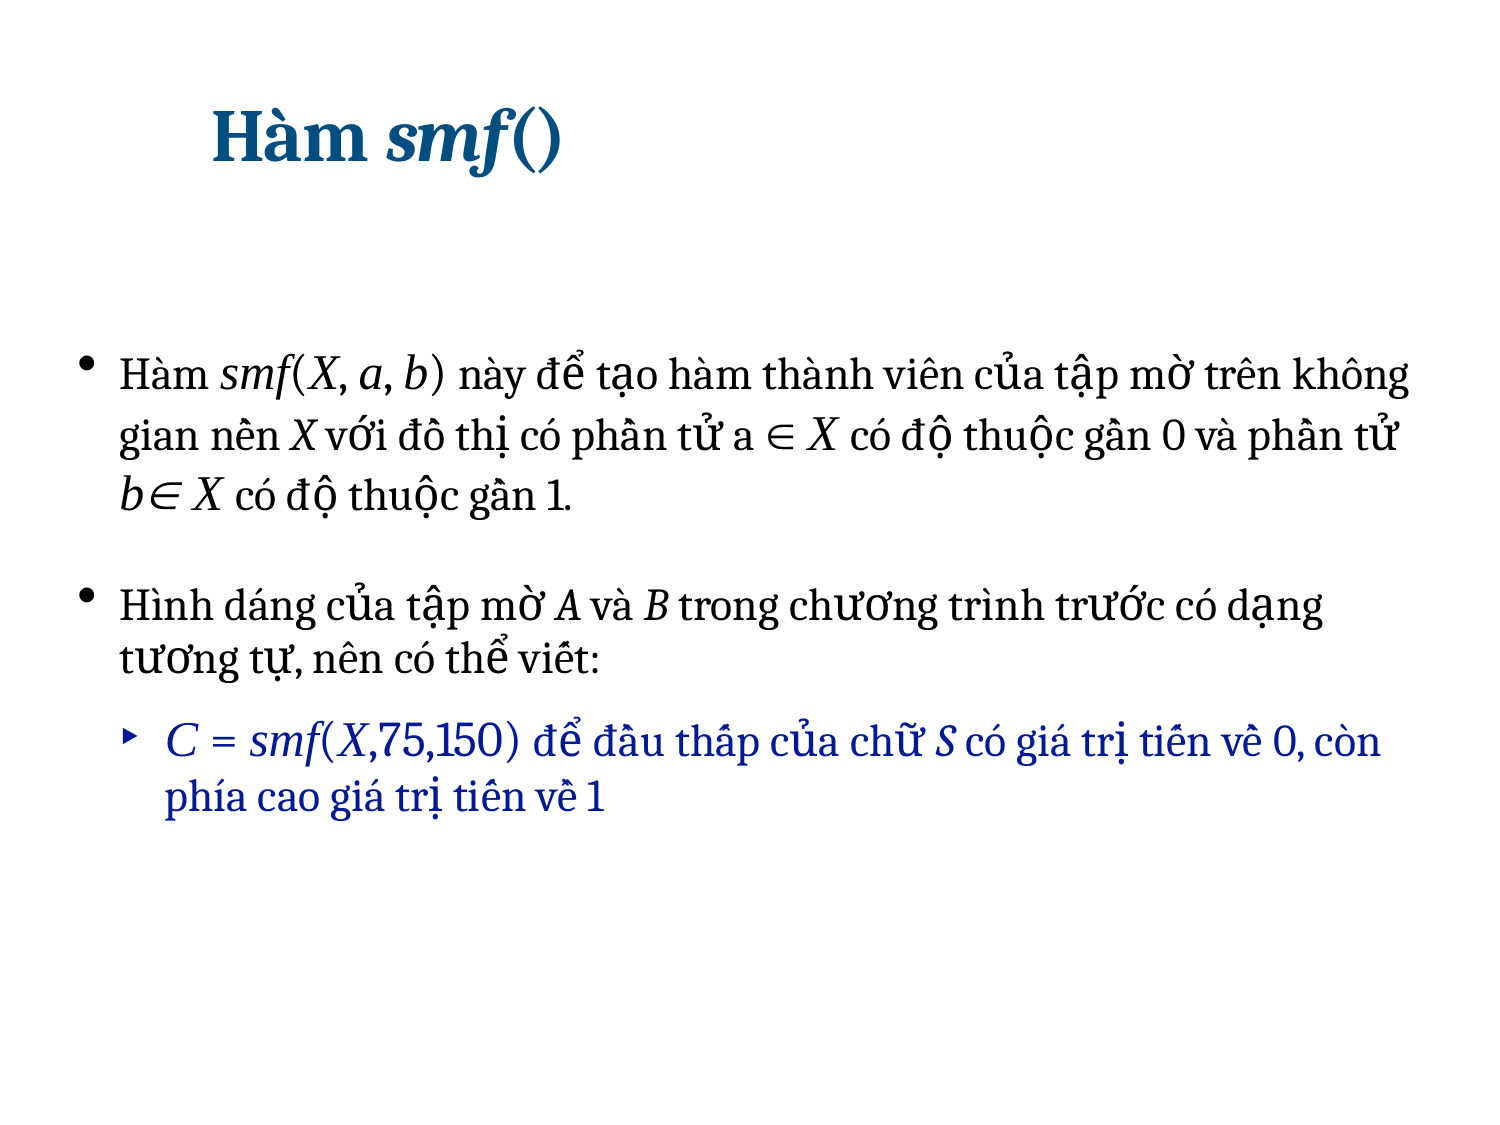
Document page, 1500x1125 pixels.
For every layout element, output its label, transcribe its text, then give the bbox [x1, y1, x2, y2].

text_box Hàm smf(X, a, b) này để tạo hàm thành viên của tập mờ trên không gian nền X với đồ thị có phần tử a  X có độ thuộc gần 0 và phần tử b X có độ thuộc gần 1. [76, 338, 1444, 577]
text_box Hı̀nh dáng của tập mờ A và B trong chương trı̀nh trước có dạng tương tự, nên có thể viết: C = smf(X,75,150) để đầu thấp của chữ S có giá trị tiến về 0, còn phı́a cao giá trị tiến về 1 [76, 572, 1433, 821]
title Hàm smf() [76, 36, 700, 226]
